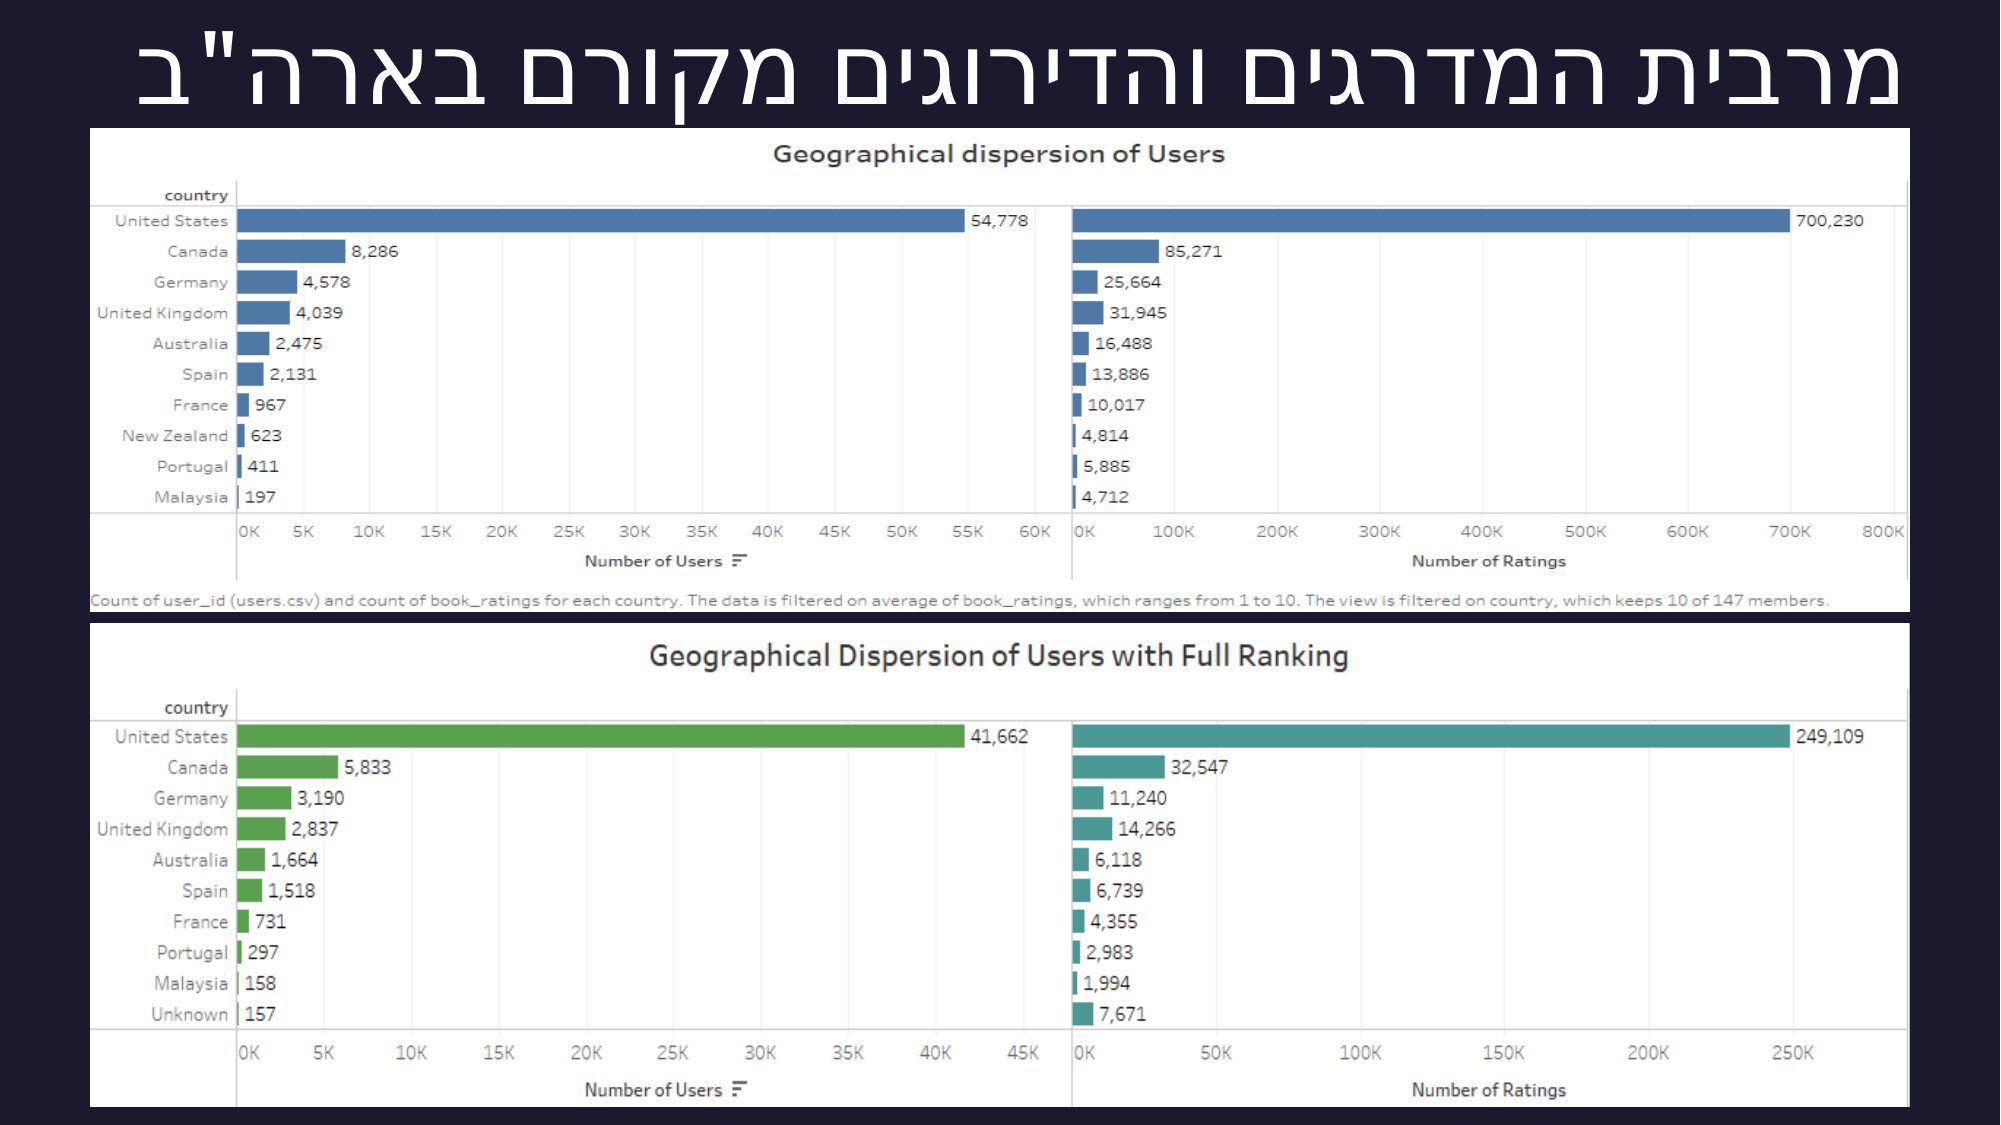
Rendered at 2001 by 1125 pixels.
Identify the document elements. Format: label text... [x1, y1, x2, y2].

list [90, 128, 1910, 612]
picture [90, 623, 1910, 1107]
title מרבית המדרגים והדירוגים מקורם בארה"ב [90, 18, 1910, 128]
